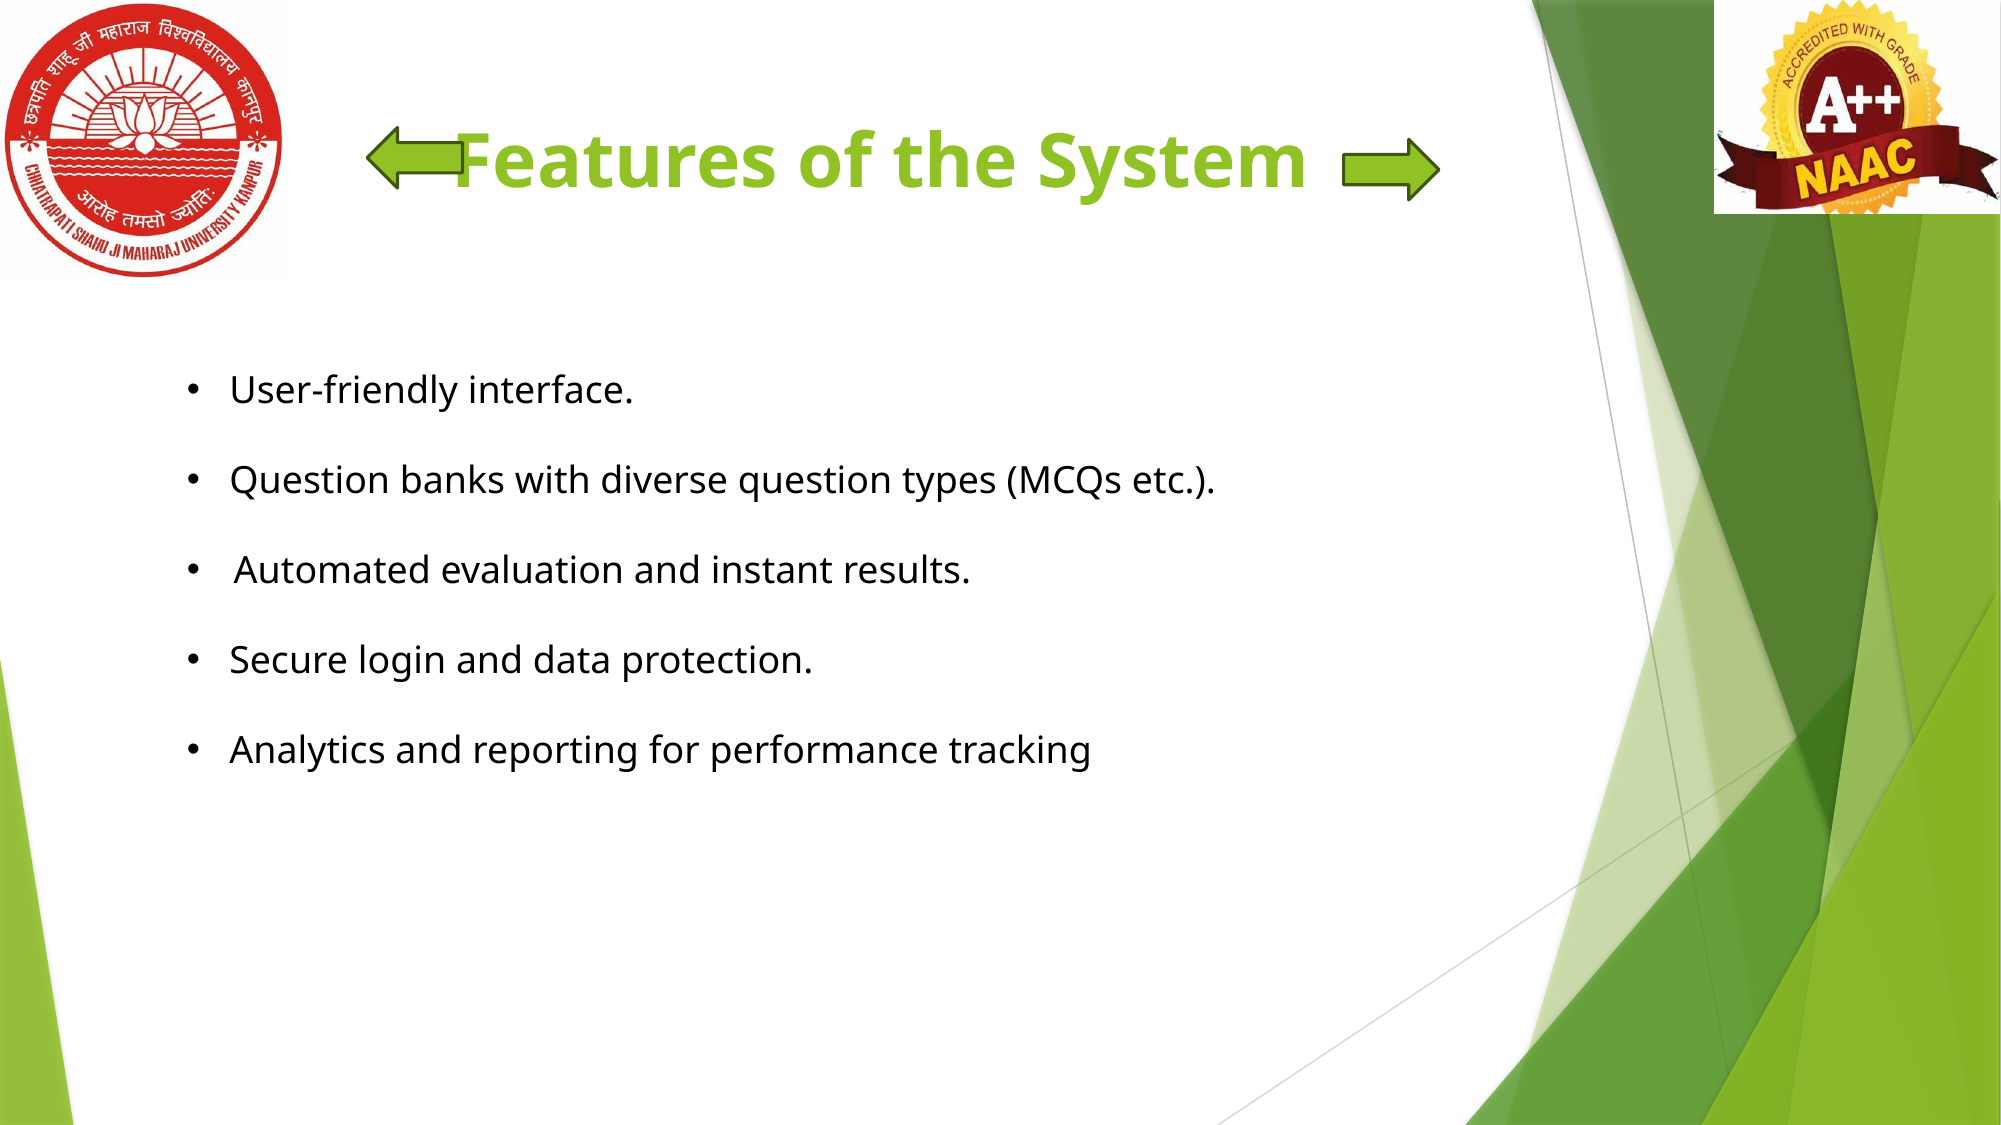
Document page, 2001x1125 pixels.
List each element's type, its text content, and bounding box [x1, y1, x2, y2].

picture [1714, 0, 2000, 214]
text_box [366, 126, 465, 190]
text_box Features of the System [389, 104, 1392, 210]
text_box [1342, 137, 1441, 202]
picture [0, 0, 289, 282]
text_box User-friendly interface. Question banks with diverse question types (MCQs etc.). Automated evaluation and instant results. Secure login and data protection. Analytics and reporting for performance tracking [172, 313, 1774, 778]
